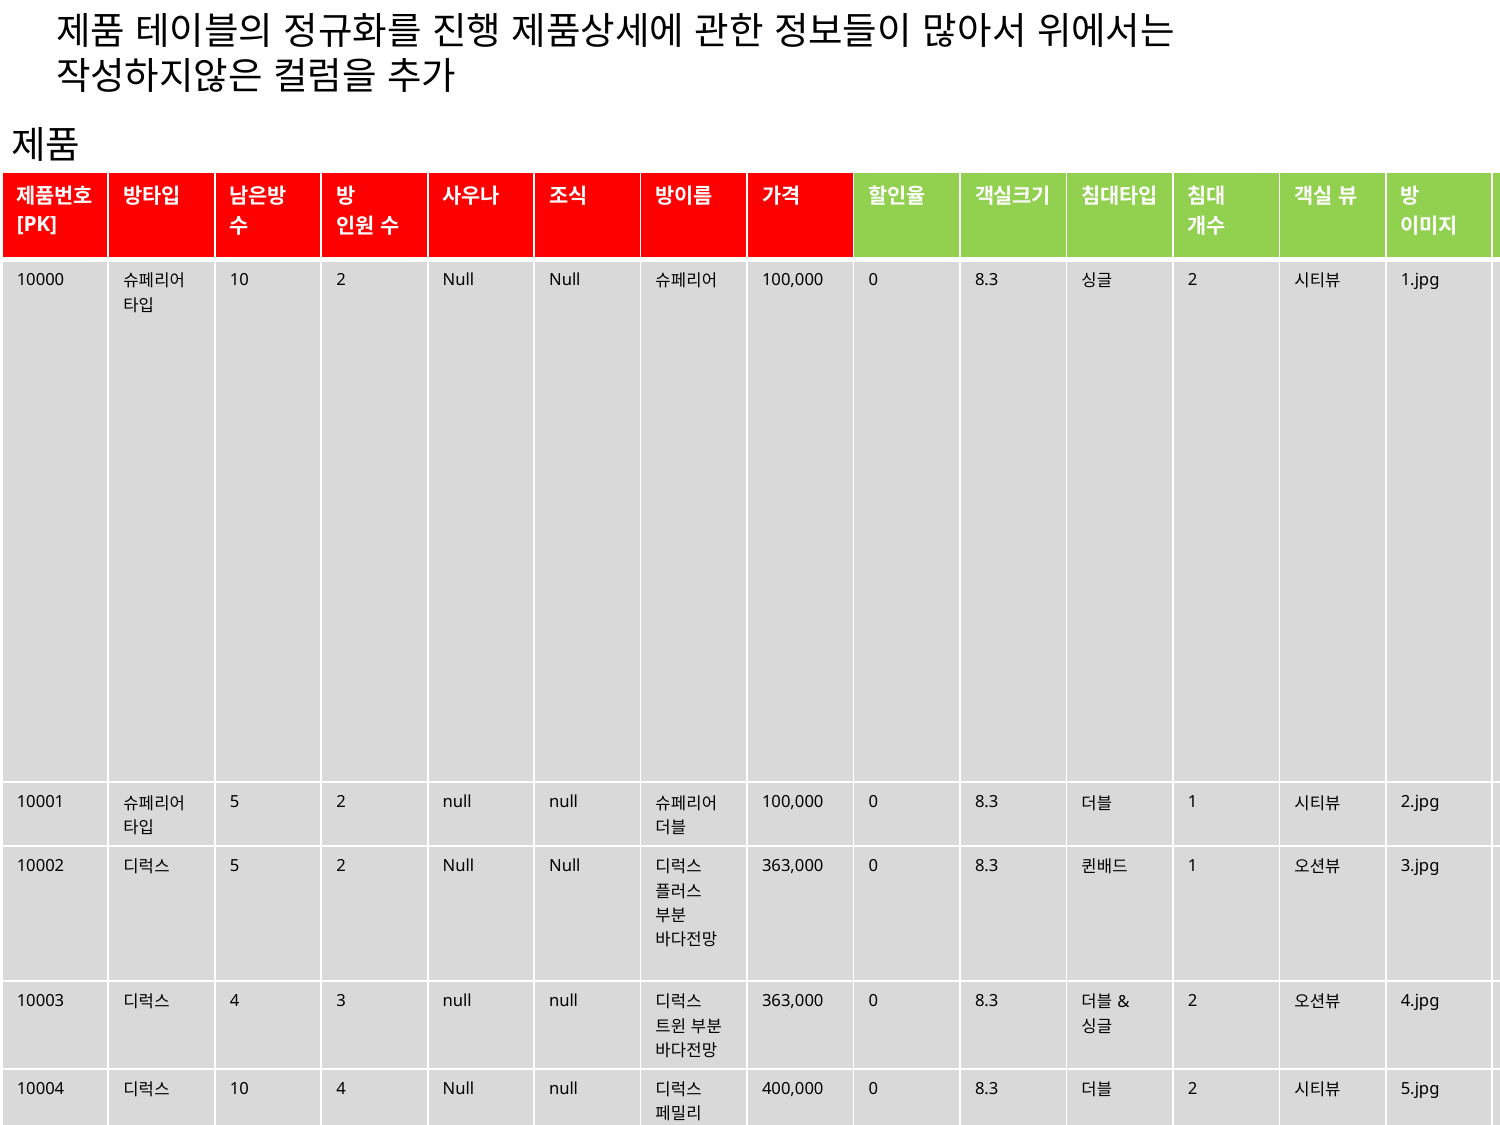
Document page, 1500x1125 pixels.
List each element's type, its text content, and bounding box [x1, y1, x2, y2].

table_cell 1 [1174, 847, 1279, 980]
text_box 제품 테이블의 정규화를 진행 제품상세에 관한 정보들이 많아서 위에서는 작성하지않은 컬럼을 추가 [41, 0, 1400, 105]
table_cell 시티뷰 [1280, 262, 1385, 781]
table_cell 10003 [3, 982, 107, 1068]
table_cell Null [429, 262, 533, 781]
table_cell 디럭스 [109, 847, 214, 980]
table_header 사우나 [429, 173, 533, 257]
table_cell 싱글 [1067, 262, 1172, 781]
table_cell null [535, 783, 640, 845]
table_cell 0 [854, 982, 959, 1068]
table_cell 8.3 [961, 1070, 1066, 1125]
table_cell 5 [216, 847, 320, 980]
table_cell 0 [854, 1070, 959, 1125]
table_cell 시티뷰 [1280, 783, 1385, 845]
table_cell 4.jpg [1387, 982, 1491, 1068]
table_cell null [535, 1070, 640, 1125]
table_cell 2 [322, 847, 427, 980]
table_cell 2 [1174, 262, 1279, 781]
table_cell 디럭스 [109, 1070, 214, 1125]
table_cell 2 [322, 783, 427, 845]
table_cell 슈페리어 타입 [109, 783, 214, 845]
table_cell 디럭스 트윈 부분 바다전망 [641, 982, 746, 1068]
table_cell 0 [854, 847, 959, 980]
table_cell 슈페리어 타입 [109, 262, 214, 781]
table_header 제품번호 [PK] [3, 174, 107, 257]
table_cell 2 [322, 262, 427, 781]
table_cell null [429, 982, 533, 1068]
table_cell 10 [216, 1070, 320, 1125]
table_cell 8.3 [961, 847, 1066, 980]
table_cell 2.jpg [1387, 783, 1491, 845]
table_cell 0 [854, 262, 959, 781]
table_cell …. [1493, 982, 1500, 1068]
table_cell 더블 [1067, 783, 1172, 845]
table_header 조식 [535, 173, 640, 257]
table_cell 8.3 [961, 262, 1066, 781]
table_header 방 인원 수 [322, 173, 427, 257]
table_cell 5 [216, 783, 320, 845]
table_cell 4 [216, 982, 320, 1068]
table_cell 100,000 [748, 783, 853, 845]
table_cell null [535, 982, 640, 1068]
table_cell Null [535, 847, 640, 980]
table_cell Null [535, 262, 640, 781]
table_header 객실크기 [961, 173, 1066, 257]
table_cell 10001 [3, 783, 107, 845]
table_header 방타입 [109, 173, 214, 257]
table_cell 오션뷰 [1280, 982, 1385, 1068]
table_cell 8.3 [961, 783, 1066, 845]
table_header 방이름 [641, 173, 746, 257]
table_cell 무료 Wifi 개별 발코니 침실LED 43인치 TV 냉장고, 전기 포트 전자식 금고 헤어 드라이기 비데 욕실 용품, 샤워 가운 자동 온도 조절 시스템, 220v 전원 [1493, 262, 1500, 781]
table_header 침대타입 [1067, 173, 1172, 257]
table_cell 슈페리어 더블 [641, 783, 746, 845]
table_cell 5.jpg [1387, 1070, 1491, 1125]
table_cell 100,000 [748, 262, 853, 781]
table_cell 오션뷰 [1280, 847, 1385, 980]
table_cell 2 [1174, 982, 1279, 1068]
table_header 방 이미지 [1387, 173, 1491, 257]
table_cell 시티뷰 [1280, 1070, 1385, 1125]
table_cell 1.jpg [1387, 262, 1491, 781]
text_box 제품 [0, 114, 186, 174]
table_cell 3 [322, 982, 427, 1068]
table_cell 10000 [3, 262, 107, 781]
table_cell null [429, 783, 533, 845]
table_cell 0 [854, 783, 959, 845]
table_cell 슈페리어 [641, 262, 746, 781]
table_cell 더블&싱글 [1067, 982, 1172, 1068]
table_cell …. [1493, 847, 1500, 980]
table_cell …. [1493, 1070, 1500, 1125]
table_cell 8.3 [961, 982, 1066, 1068]
table_cell Null [429, 847, 533, 980]
table_cell 1 [1174, 783, 1279, 845]
table_cell 4 [322, 1070, 427, 1125]
table_cell … [1493, 783, 1500, 845]
table_header 객실 뷰 [1280, 173, 1385, 257]
table_header 침대 개수 [1174, 173, 1279, 257]
table_cell 3.jpg [1387, 847, 1491, 980]
table_cell 디럭스 플러스 부분 바다전망 [641, 847, 746, 980]
table_header 가격 [748, 173, 853, 257]
table_cell 10 [216, 262, 320, 781]
table_cell 더블 [1067, 1070, 1172, 1125]
table_cell 10004 [3, 1070, 107, 1125]
table_cell 퀸배드 [1067, 847, 1172, 980]
table_cell 디럭스 [109, 982, 214, 1068]
table_cell Null [429, 1070, 533, 1125]
table_header 제공서비스 [1493, 173, 1500, 257]
table_cell 2 [1174, 1070, 1279, 1125]
table_header 할인율 [854, 173, 959, 257]
table_header 남은방 수 [216, 173, 320, 257]
table_cell 10002 [3, 847, 107, 980]
table_cell 400,000 [748, 1070, 853, 1125]
table_cell 363,000 [748, 982, 853, 1068]
table_cell 디럭스 페밀리 [641, 1070, 746, 1125]
table_cell 363,000 [748, 847, 853, 980]
